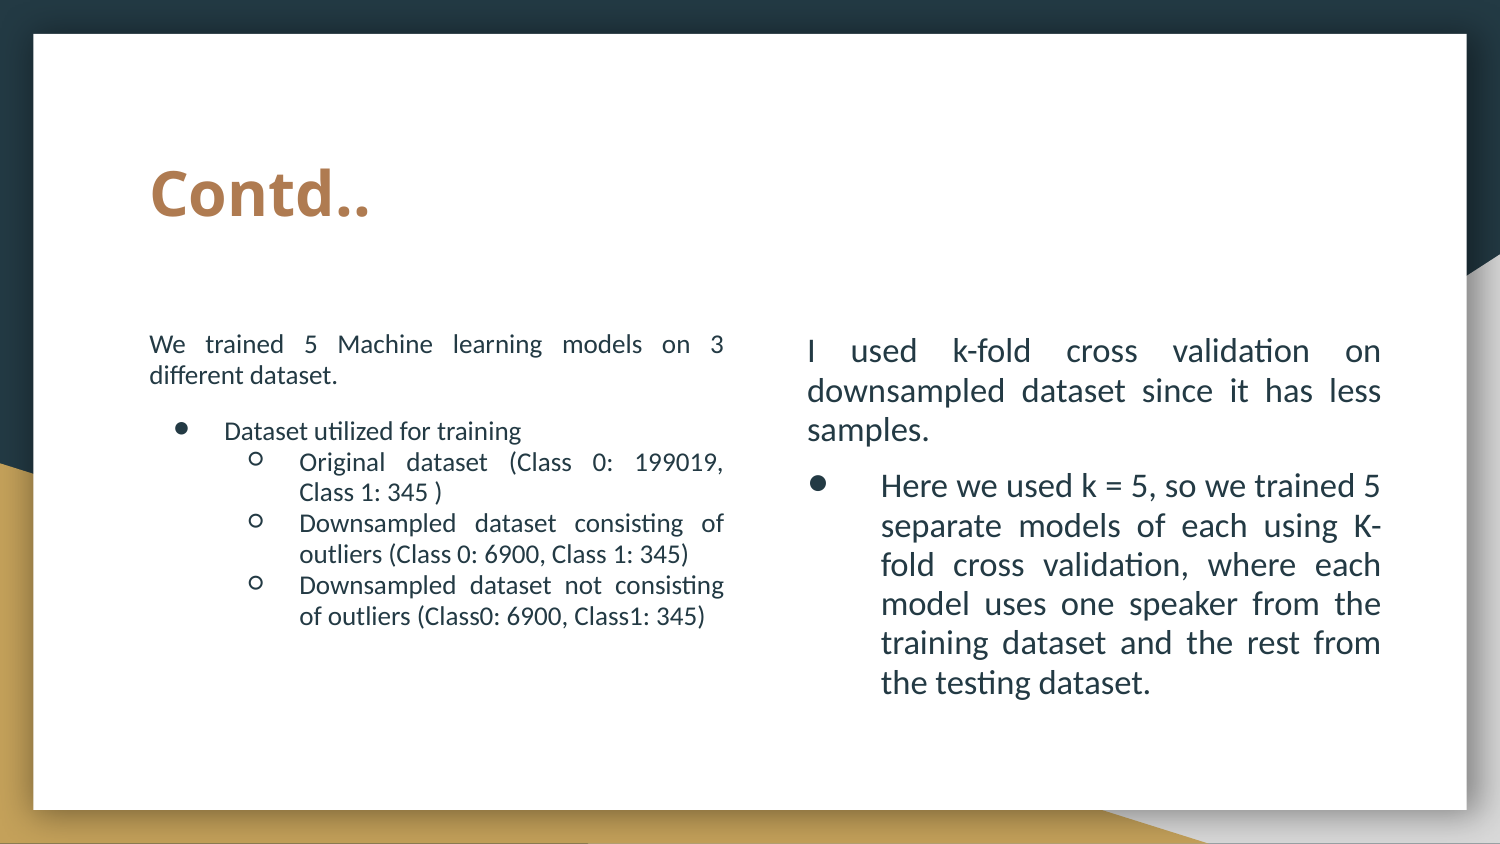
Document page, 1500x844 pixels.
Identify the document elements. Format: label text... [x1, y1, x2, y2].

list We trained 5 Machine learning models on 3 different dataset. Dataset utilized for training Original dataset (Class 0: 199019, Class 1: 345 ) Downsampled dataset consisting of outliers (Class 0: 6900, Class 1: 345) Downsampled dataset not consisting of outliers (Class0: 6900, Class1: 345) [134, 314, 739, 716]
title Contd.. [134, 138, 1366, 296]
list I used k-fold cross validation on downsampled dataset since it has less samples. Here we used k = 5, so we trained 5 separate models of each using K-fold cross validation, where each model uses one speaker from the training dataset and the rest from the testing dataset. [792, 316, 1397, 719]
